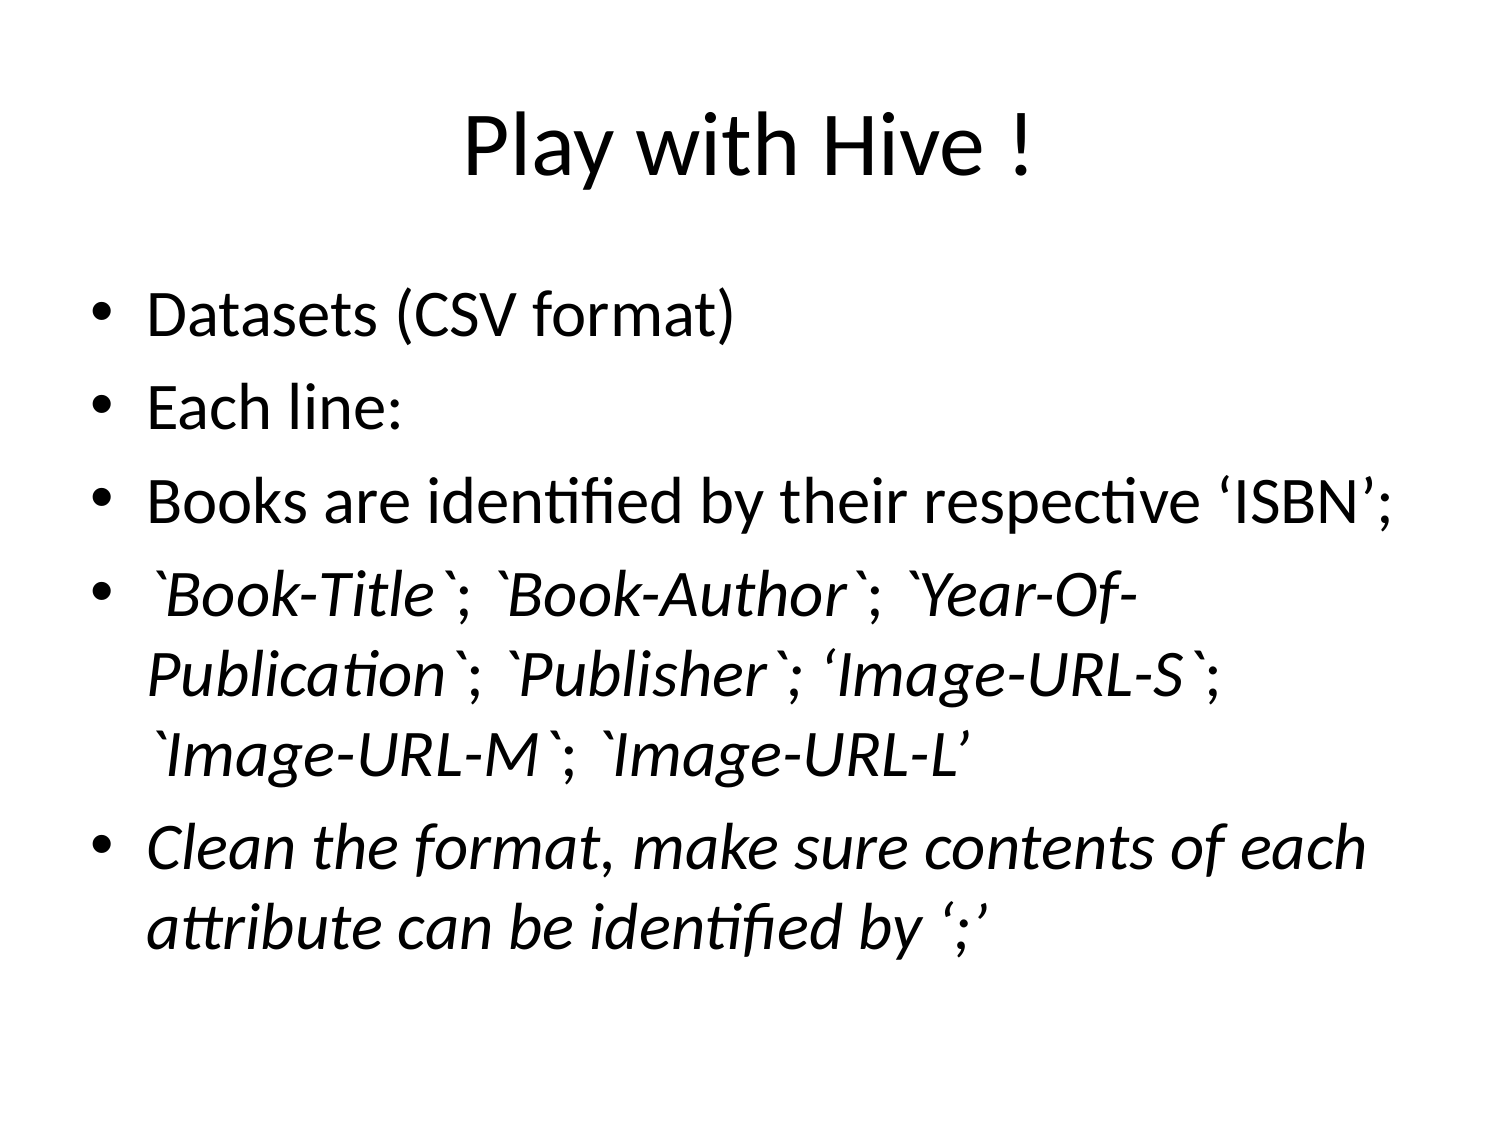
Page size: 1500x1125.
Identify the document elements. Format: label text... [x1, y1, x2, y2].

list Datasets (CSV format) Each line: Books are identified by their respective ‘ISBN’; `Book-Title`; `Book-Author`; `Year-Of-Publication`; `Publisher`; ‘Image-URL-S`; `Image-URL-M`; `Image-URL-L’ Clean the format, make sure contents of each attribute can be identified by ‘;’ [75, 262, 1425, 1005]
title Play with Hive ! [75, 45, 1425, 233]
